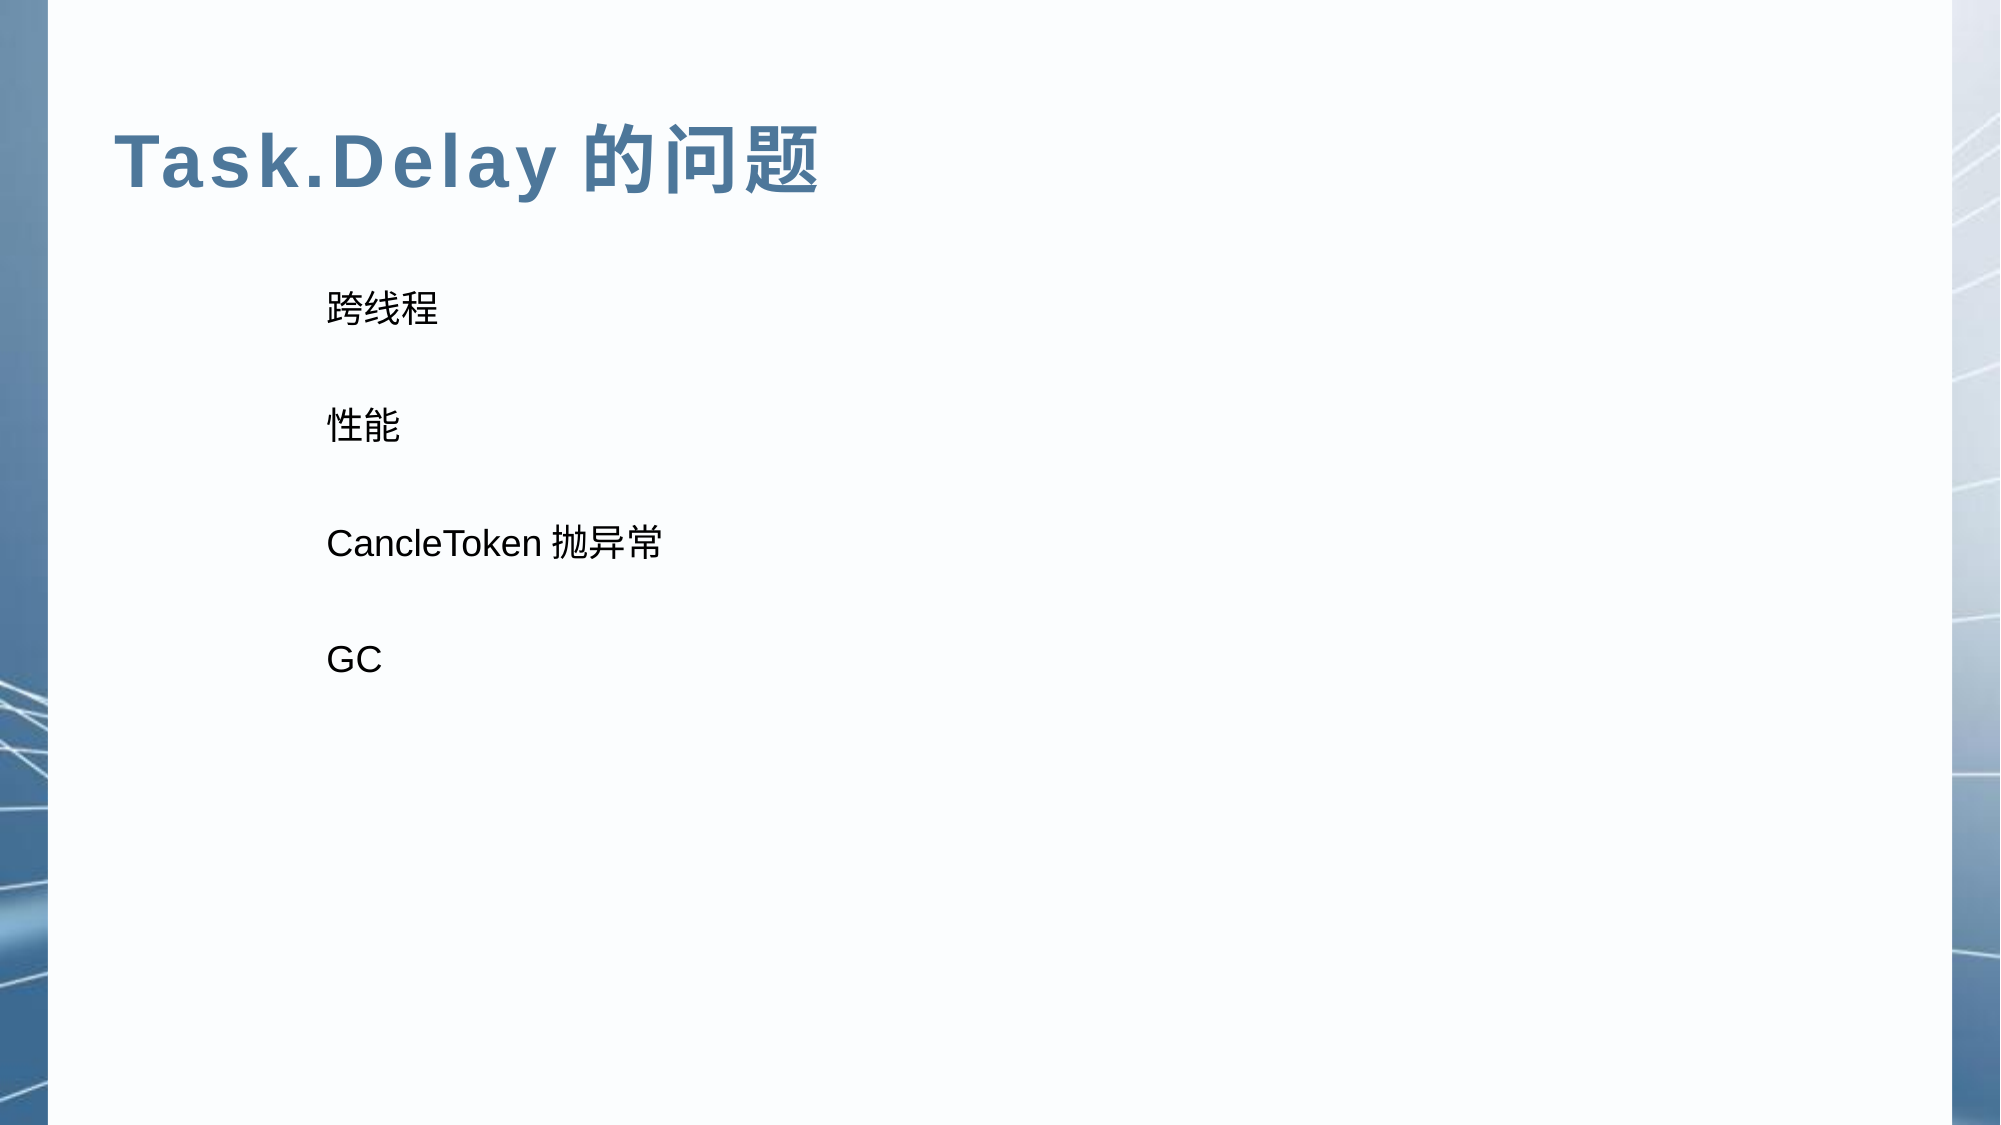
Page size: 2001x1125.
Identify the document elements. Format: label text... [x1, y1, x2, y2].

text_box 性能 [311, 394, 1175, 455]
text_box 跨线程 [311, 278, 1175, 338]
text_box CancleToken抛异常 [311, 511, 1175, 572]
text_box Task.Delay的问题 [99, 99, 1942, 216]
picture [0, 0, 47, 1125]
picture [1953, 0, 2000, 1125]
text_box GC [311, 628, 1175, 688]
